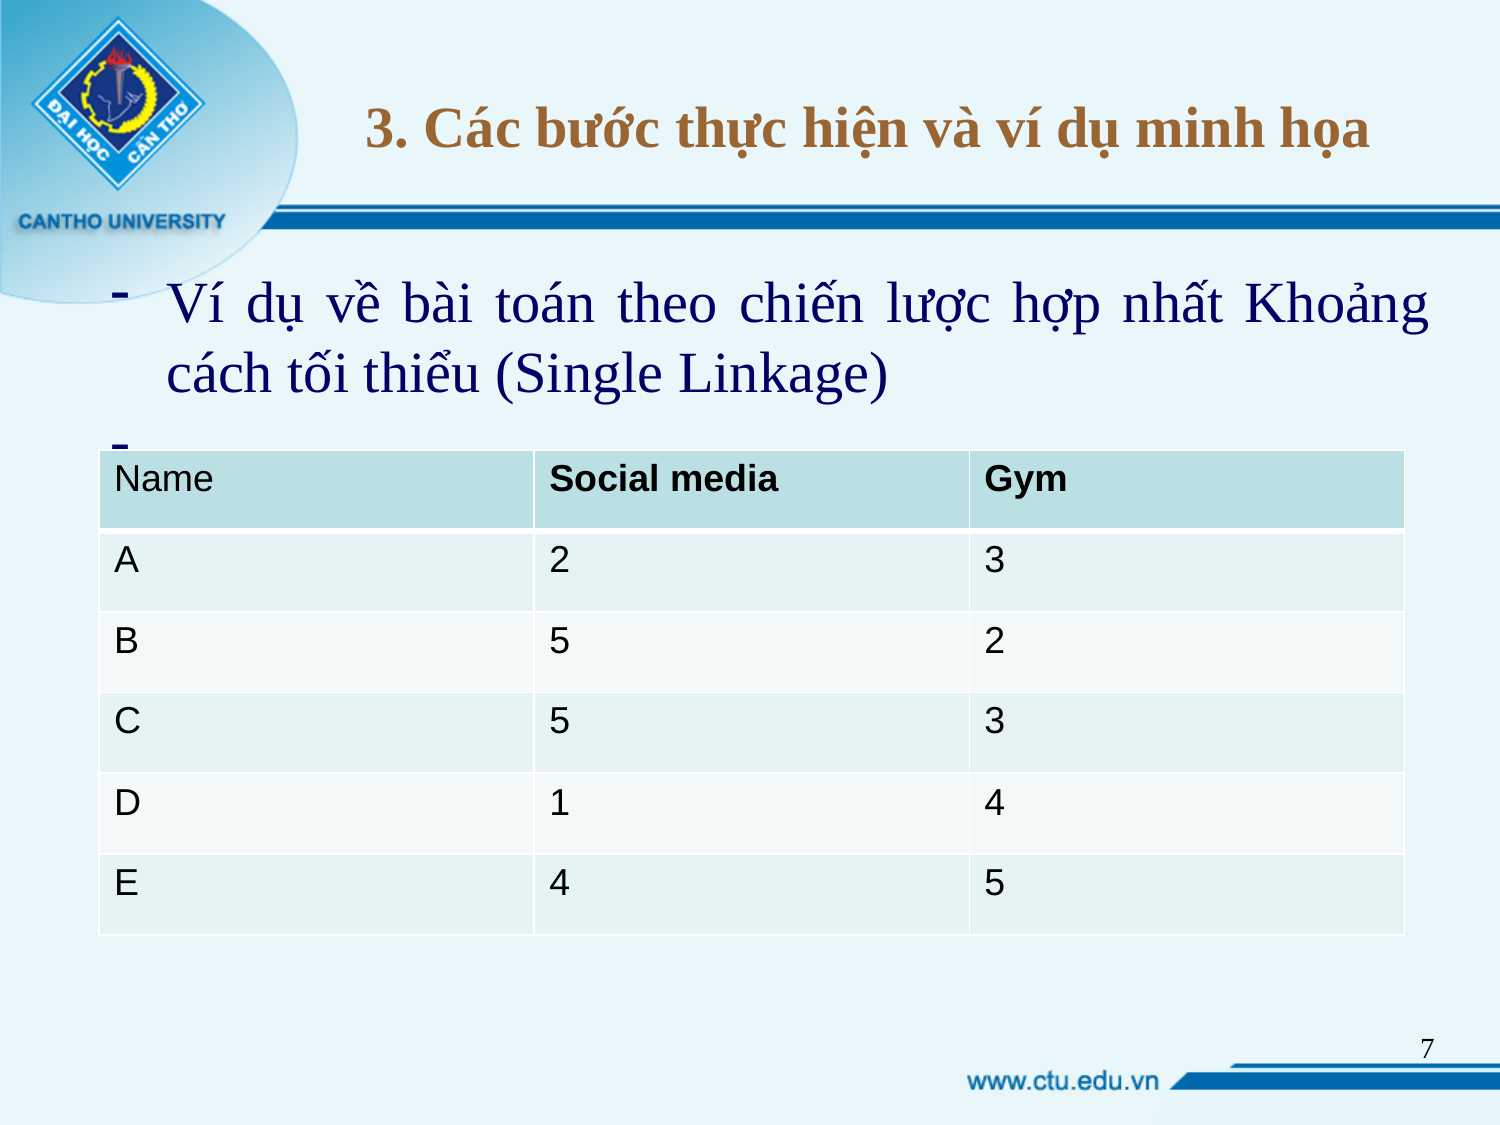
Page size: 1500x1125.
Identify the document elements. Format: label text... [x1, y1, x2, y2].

table_cell C [100, 693, 533, 772]
table_cell 4 [535, 855, 969, 934]
table_header Social media [535, 451, 969, 528]
title 3. Các bước thực hiện và ví dụ minh họa [287, 46, 1450, 202]
table_cell 5 [970, 855, 1404, 934]
table_header Name [100, 451, 533, 528]
table_cell 2 [970, 613, 1404, 692]
table_header Gym [970, 451, 1404, 528]
list Ví dụ về bài toán theo chiến lược hợp nhất Khoảng cách tối thiểu (Single Linkage) : [95, 256, 1446, 1027]
table_cell 1 [535, 774, 969, 853]
table_cell 2 [535, 534, 969, 611]
slide_number 6 [1100, 1021, 1450, 1113]
table_cell B [100, 613, 533, 692]
table_cell 3 [970, 534, 1404, 611]
table_cell E [100, 855, 533, 934]
table_cell 5 [535, 693, 969, 772]
picture [0, 0, 1500, 1125]
table_cell A [100, 534, 533, 611]
table_cell 4 [970, 774, 1404, 853]
table_cell D [100, 774, 533, 853]
table_cell 5 [535, 613, 969, 692]
table_cell 3 [970, 693, 1404, 772]
